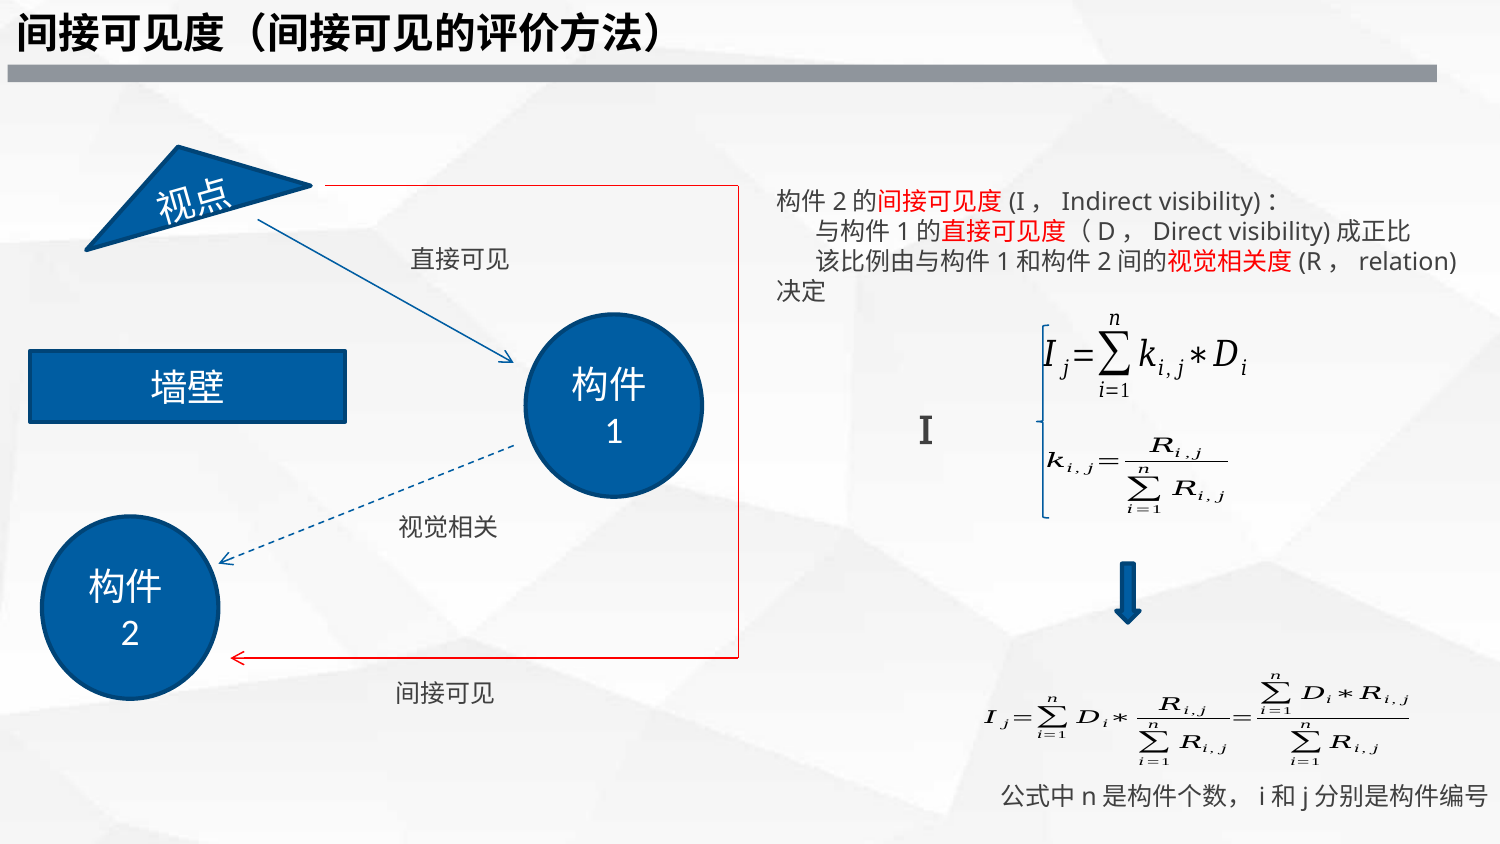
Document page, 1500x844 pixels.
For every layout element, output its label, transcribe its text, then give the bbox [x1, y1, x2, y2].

text_box [6, 63, 1439, 84]
text_box 构件2 [39, 514, 221, 701]
text_box [1114, 561, 1142, 625]
text_box 构件2的间接可见度(I，Indirect visibility)： 与构件1的直接可见度（D，Direct visibility)成正比 该比例由与构件1和构件2间的视觉相关度(R，relation)决定 [761, 178, 1497, 343]
text_box 公式中n是构件个数，i和j分别是构件编号 [985, 772, 1500, 818]
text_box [218, 445, 514, 564]
text_box 构件1 [523, 312, 705, 499]
text_box 间接可见 [380, 669, 512, 715]
picture [0, 0, 1500, 844]
text_box [1035, 324, 1050, 519]
text_box 墙壁 [28, 349, 347, 424]
text_box 视点 [84, 144, 313, 253]
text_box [257, 219, 514, 364]
text_box 直接可见 [519, 236, 526, 282]
text_box 间接可见度（间接可见的评价方法） [2, 0, 1323, 64]
